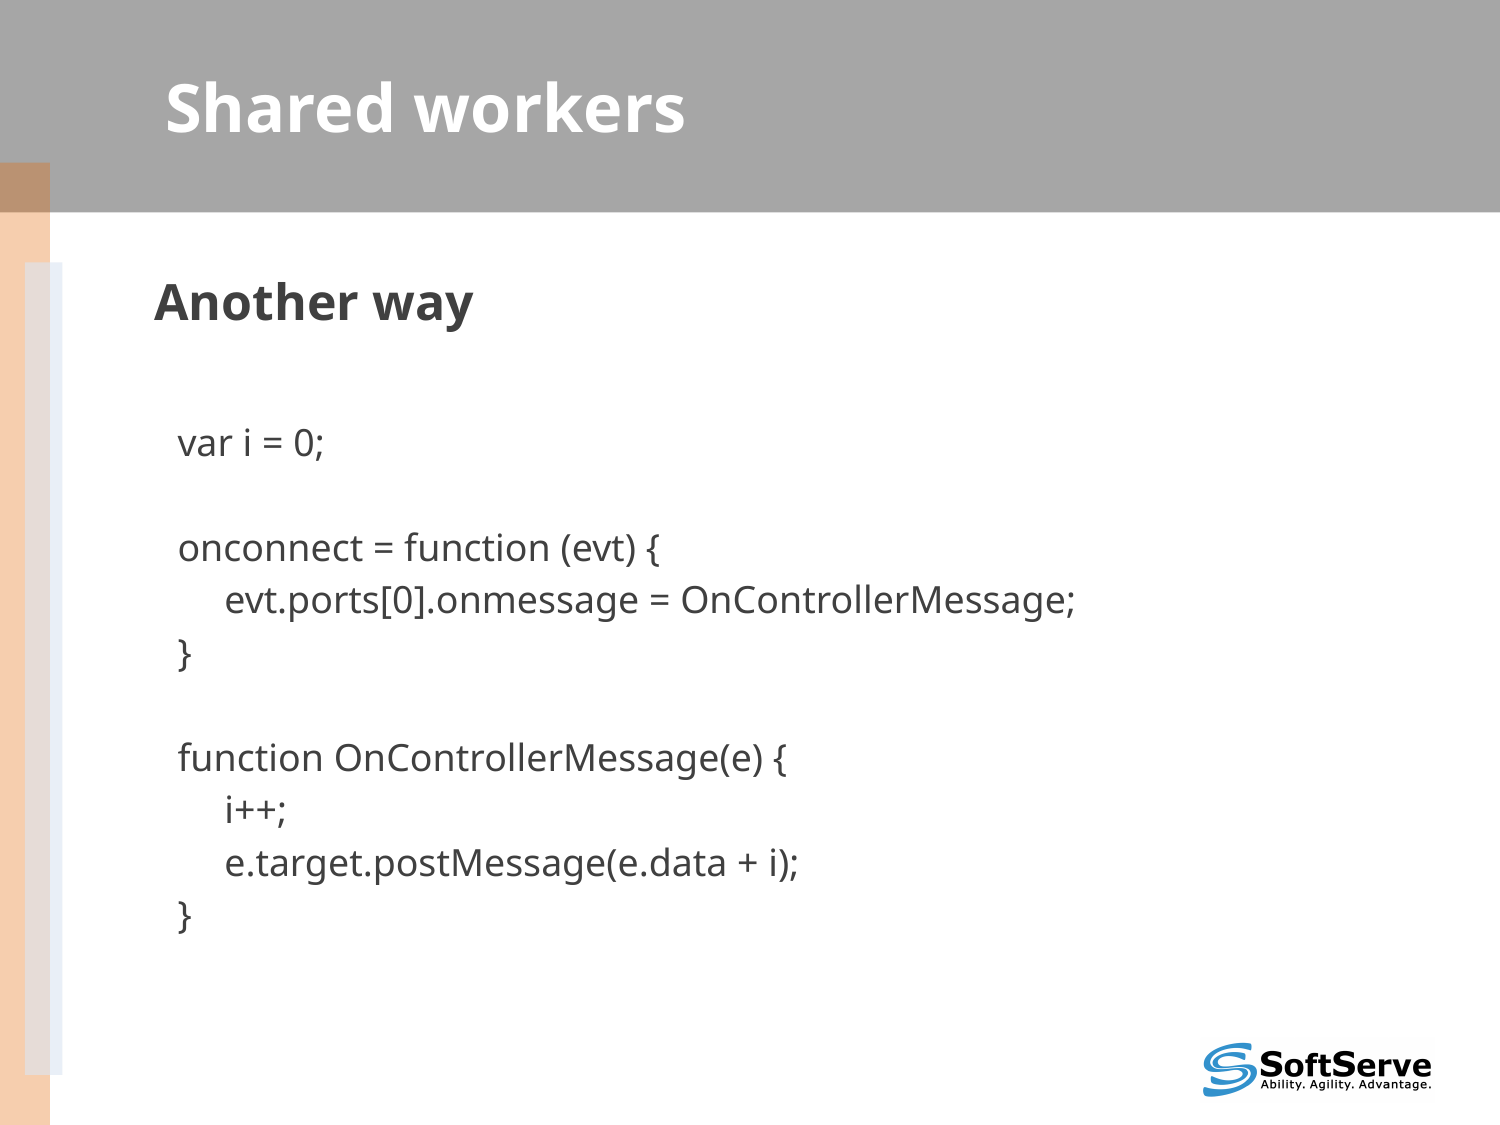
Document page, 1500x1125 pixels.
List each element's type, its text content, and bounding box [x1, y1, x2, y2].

picture [1200, 1050, 1435, 1103]
title Shared workers [0, 0, 1500, 213]
list Another way var i = 0; onconnect = function (evt) { evt.ports[0].onmessage = OnControllerMessage; } function OnControllerMessage(e) { i++; e.target.postMessage(e.data + i); } [87, 262, 1450, 1050]
